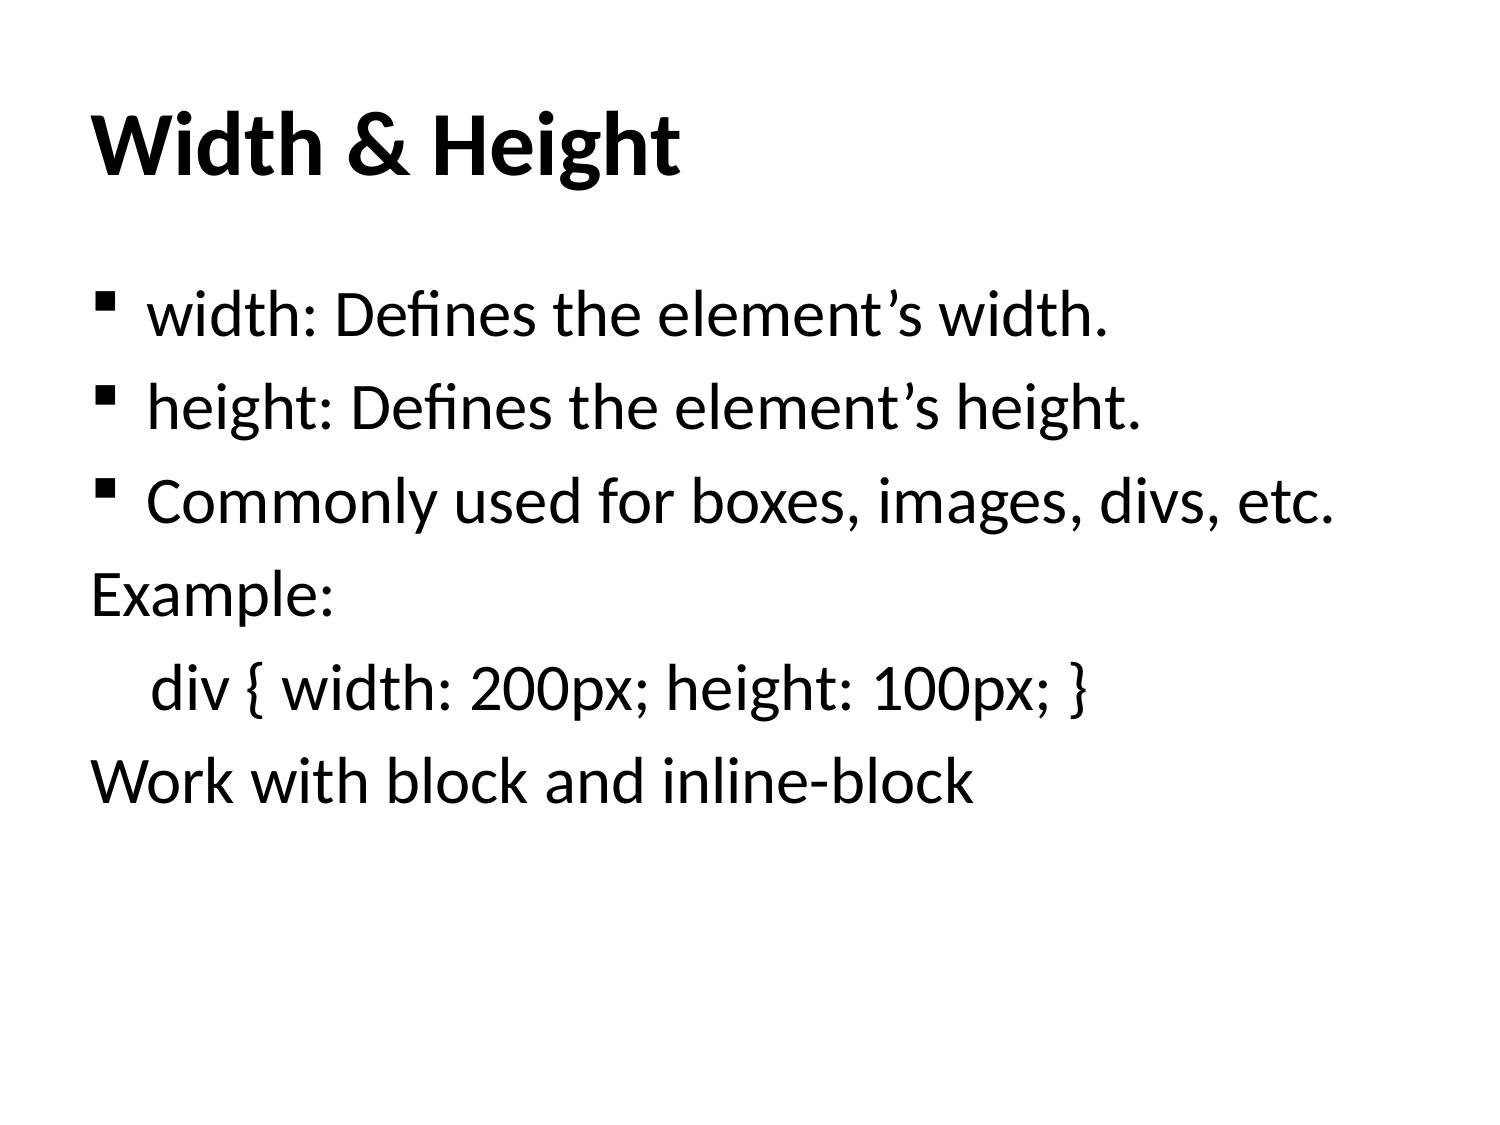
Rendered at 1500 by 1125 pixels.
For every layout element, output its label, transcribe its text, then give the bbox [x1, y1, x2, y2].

list width: Defines the element’s width. height: Defines the element’s height. Commonly used for boxes, images, divs, etc. Example: div { width: 200px; height: 100px; } Work with block and inline-block [75, 262, 1425, 1005]
title Width & Height [75, 45, 1425, 233]
